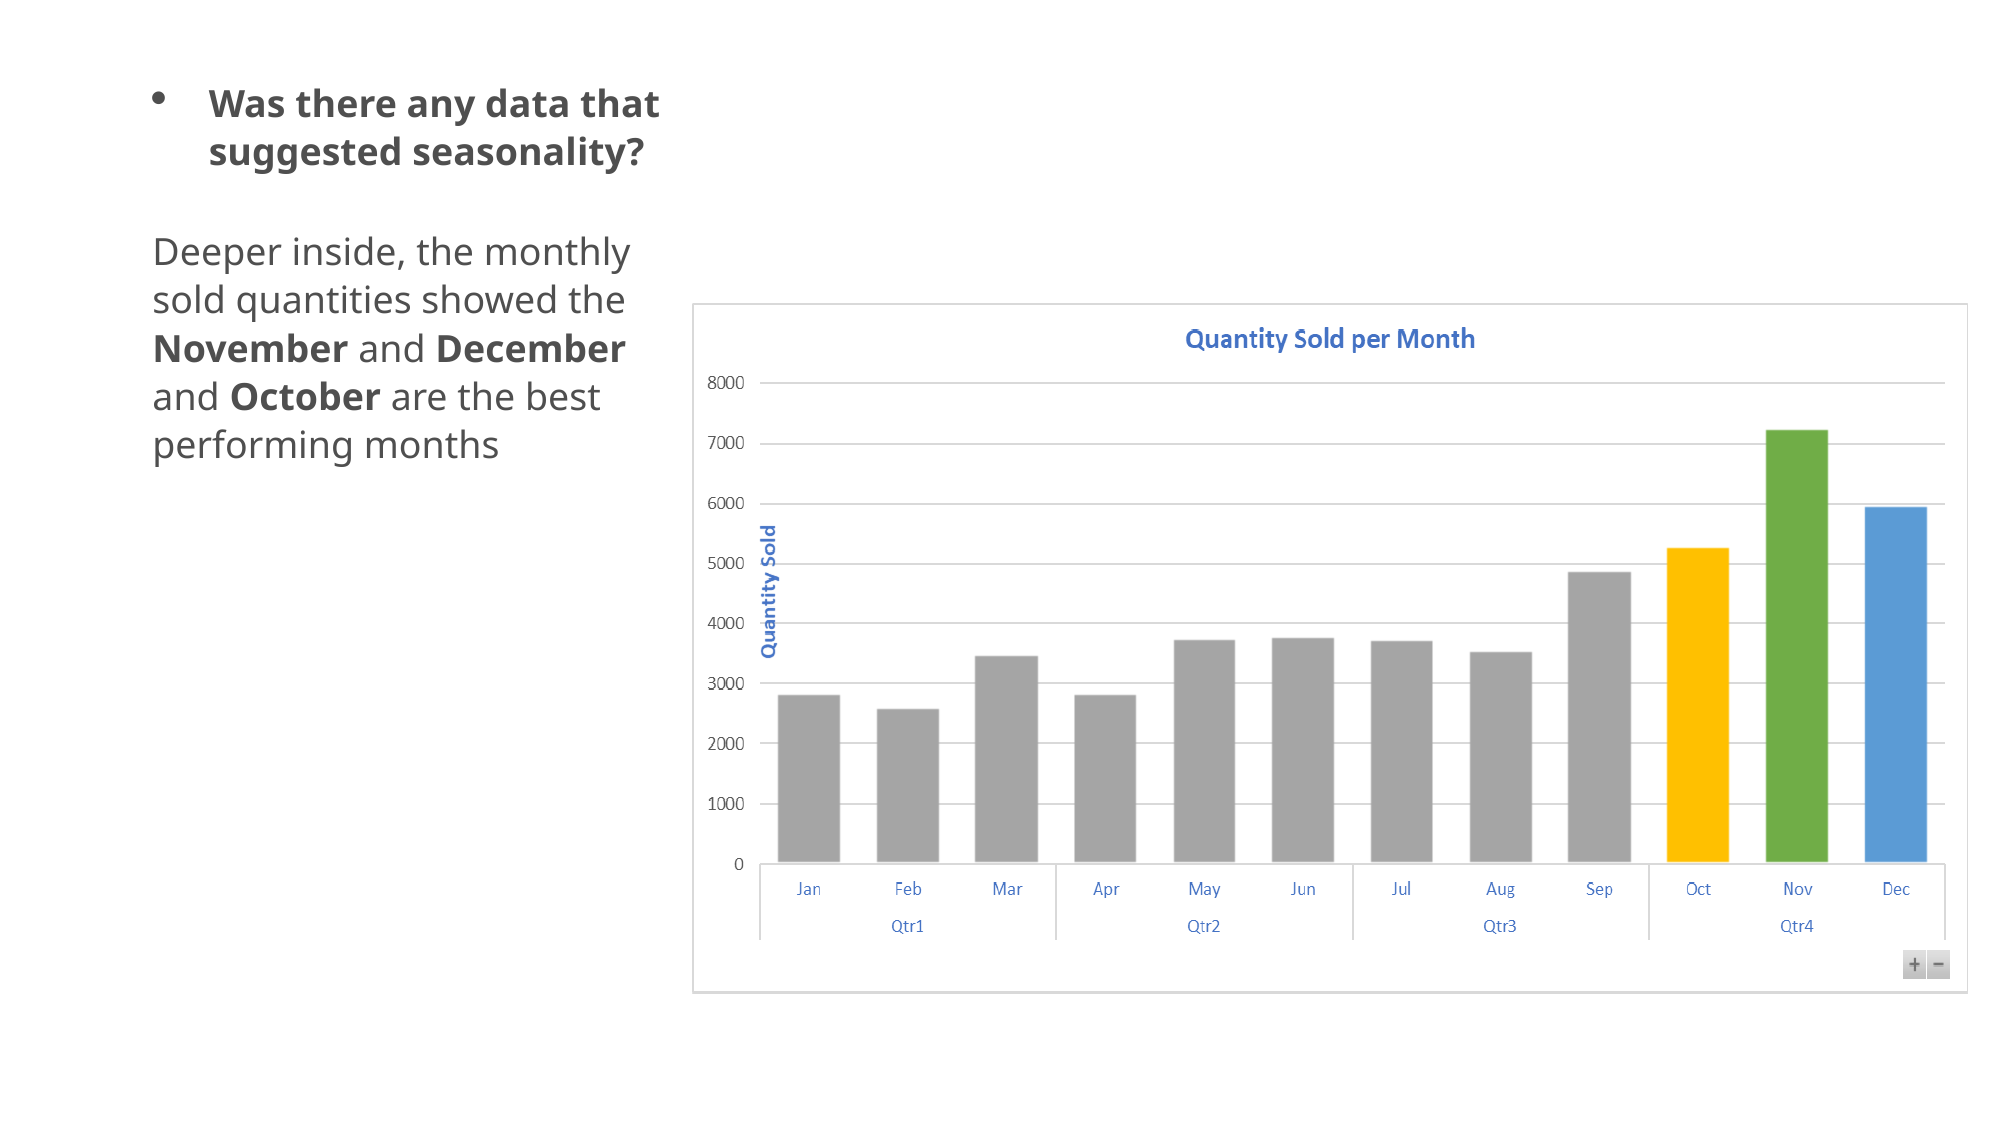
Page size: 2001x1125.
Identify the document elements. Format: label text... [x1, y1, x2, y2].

picture [692, 303, 1968, 994]
list Was there any data that suggested seasonality? Deeper inside, the monthly sold quantities showed the November and December and October are the best performing months [137, 69, 725, 1014]
